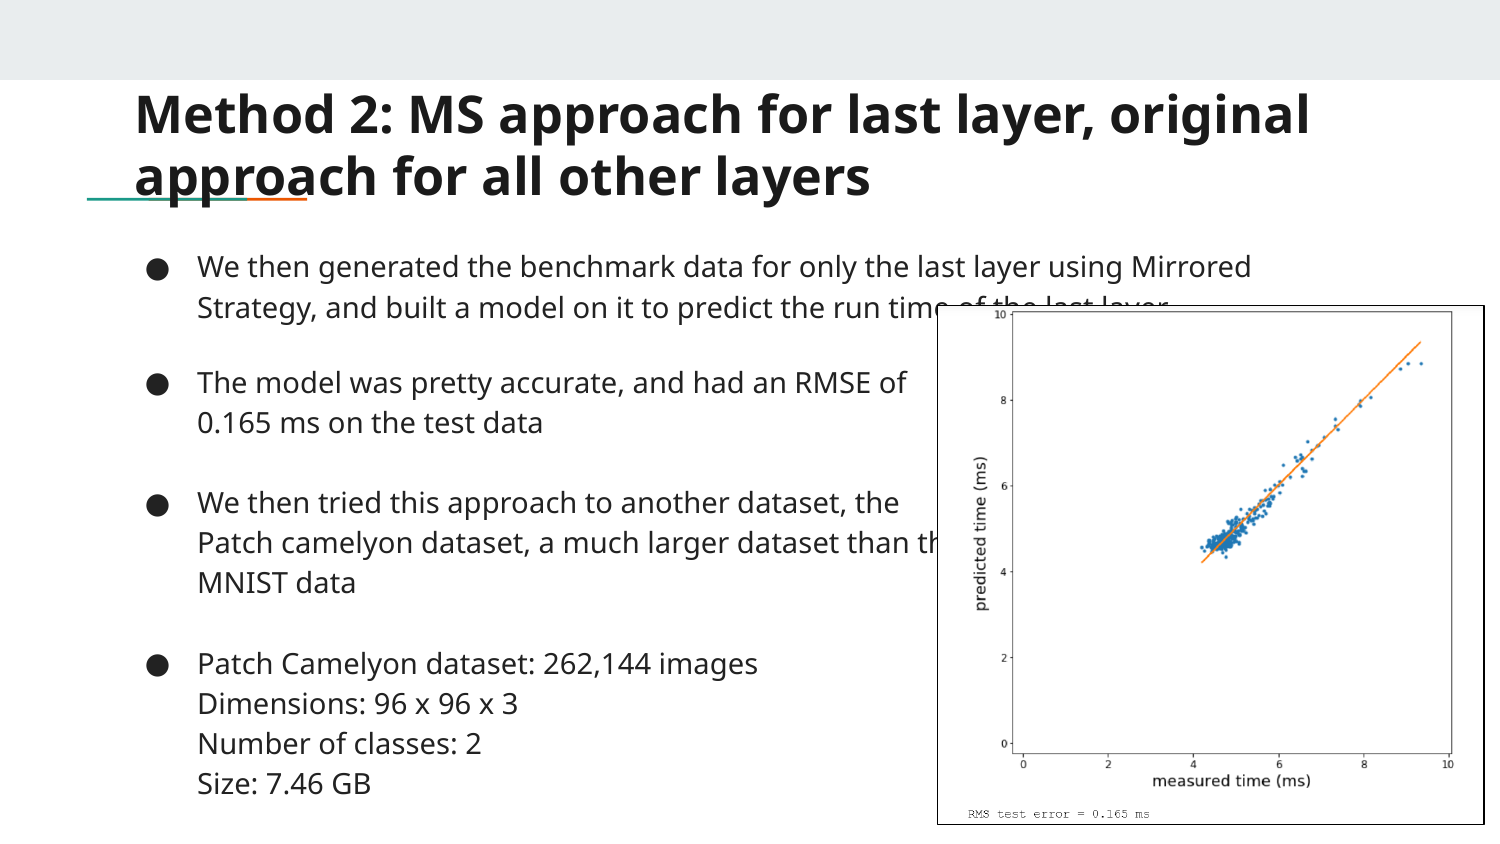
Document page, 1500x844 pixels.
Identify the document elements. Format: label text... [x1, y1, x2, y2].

picture [938, 306, 1484, 824]
list We then generated the benchmark data for only the last layer using Mirrored Strategy, and built a model on it to predict the run time of the last layer The model was pretty accurate, and had an RMSE of 0.165 ms on the test data We then tried this approach to another dataset, the Patch camelyon dataset, a much larger dataset than the MNIST data Patch Camelyon dataset: 262,144 images Dimensions: 96 x 96 x 3 Number of classes: 2 Size: 7.46 GB [107, 228, 1369, 801]
title Method 2: MS approach for last layer, original approach for all other layers [119, 66, 1381, 155]
